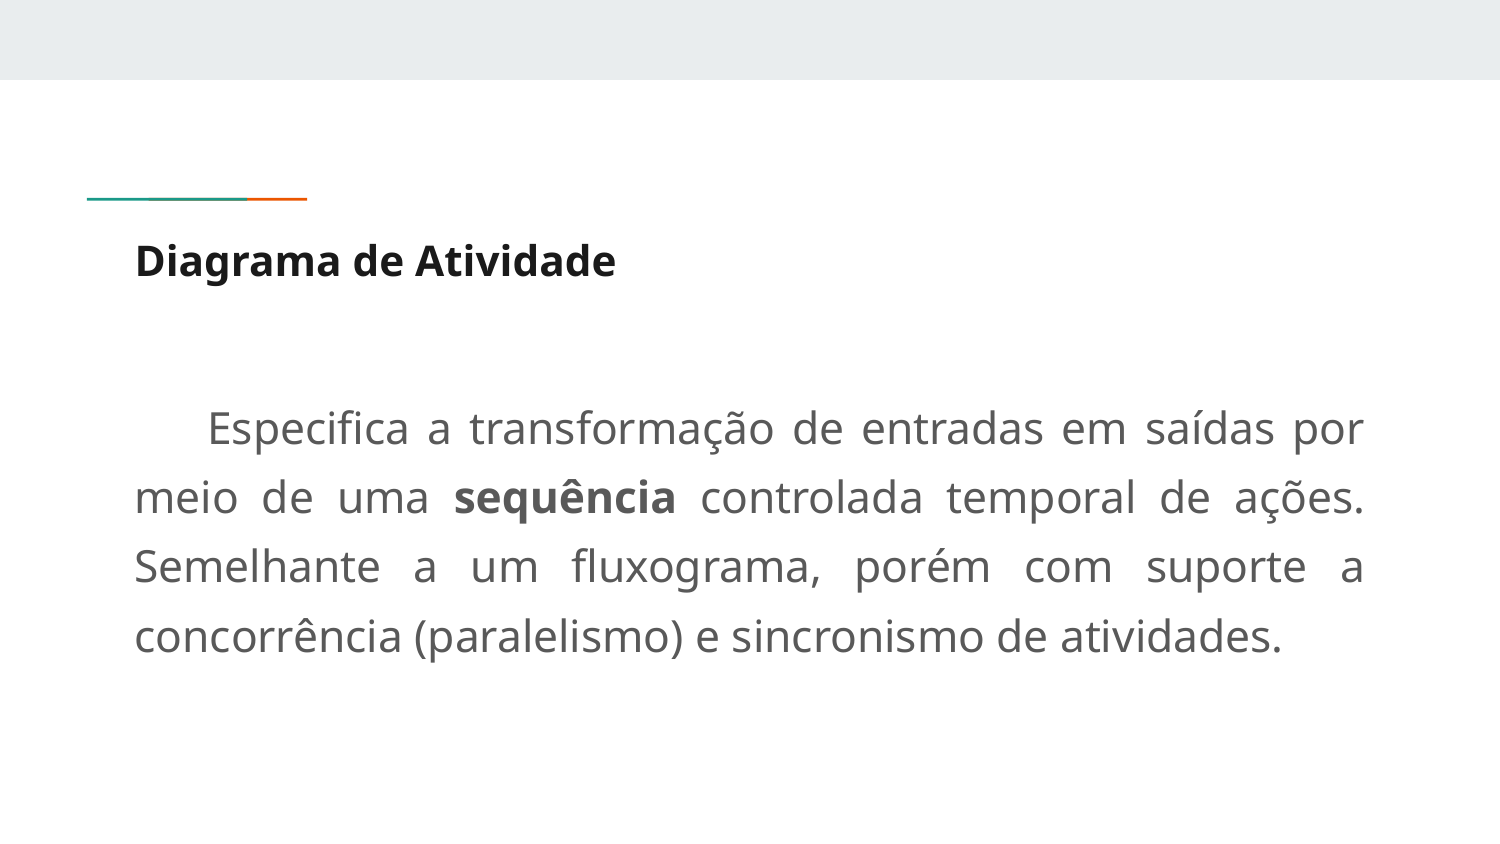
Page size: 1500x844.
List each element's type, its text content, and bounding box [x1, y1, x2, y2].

list Especifica a transformação de entradas em saídas por meio de uma sequência controlada temporal de ações. Semelhante a um fluxograma, porém com suporte a concorrência (paralelismo) e sincronismo de atividades. [119, 341, 1381, 712]
title Diagrama de Atividade [119, 216, 1381, 305]
